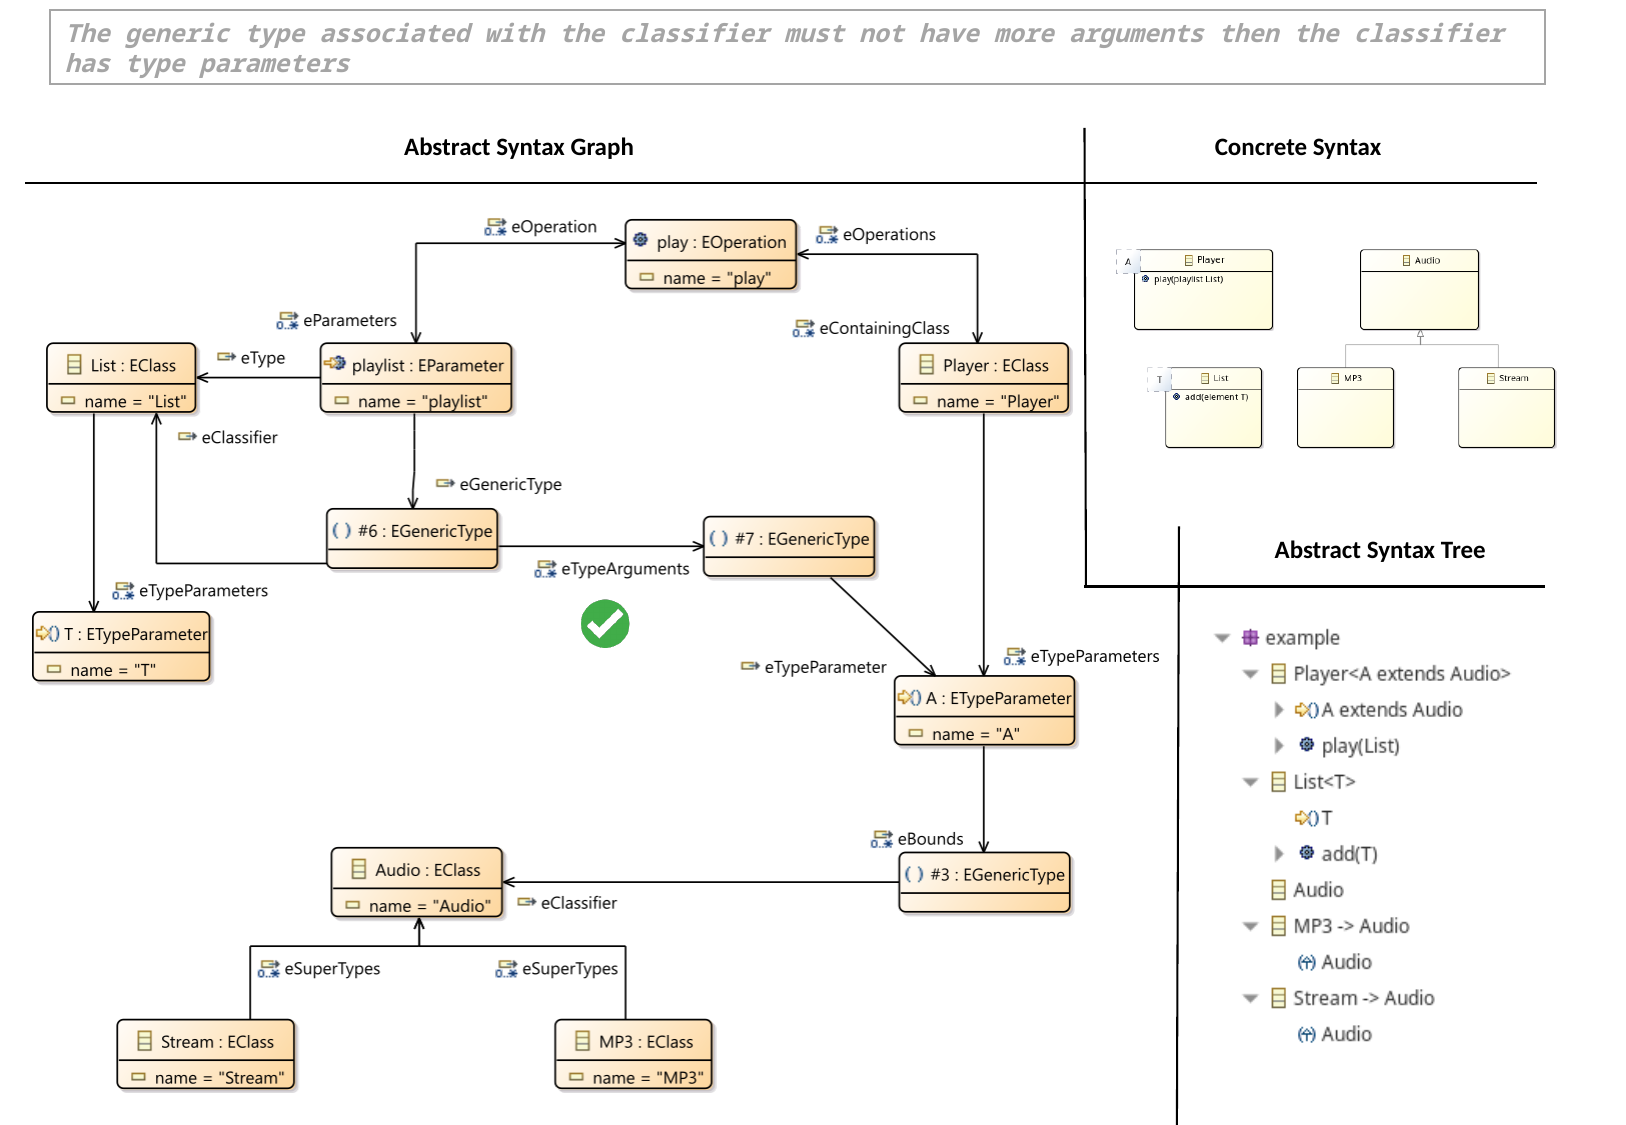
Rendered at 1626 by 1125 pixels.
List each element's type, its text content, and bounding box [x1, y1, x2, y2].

text_box Abstract Syntax Graph [389, 122, 650, 168]
text_box Concrete Syntax [1200, 122, 1397, 168]
picture [1203, 623, 1521, 1057]
text_box The generic type associated with the classifier must not have more arguments then the classifier has type parameters [49, 9, 1546, 85]
text_box Abstract Syntax Tree [1259, 526, 1501, 572]
picture [32, 212, 1562, 1094]
